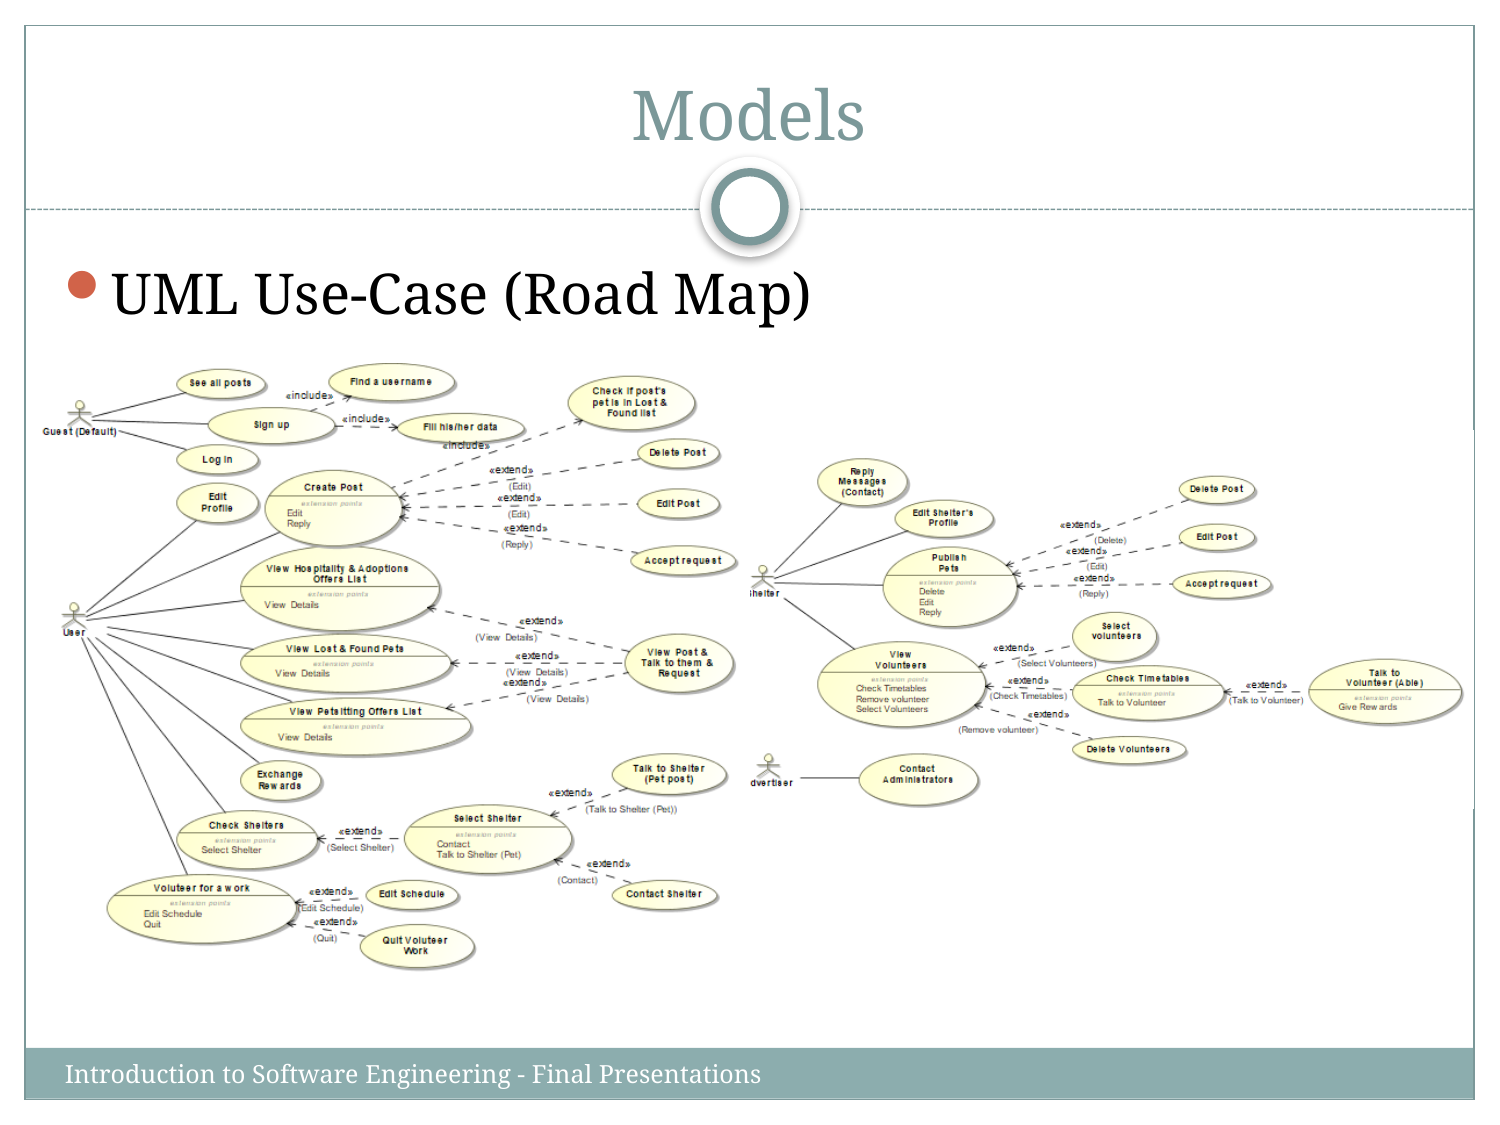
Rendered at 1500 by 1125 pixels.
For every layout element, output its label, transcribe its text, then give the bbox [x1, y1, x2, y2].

title Models [49, 37, 1450, 162]
picture [37, 363, 1474, 974]
footer Introduction to Software Engineering - Final Presentations [50, 1051, 926, 1112]
list UML Use-Case (Road Map) [49, 250, 1425, 364]
